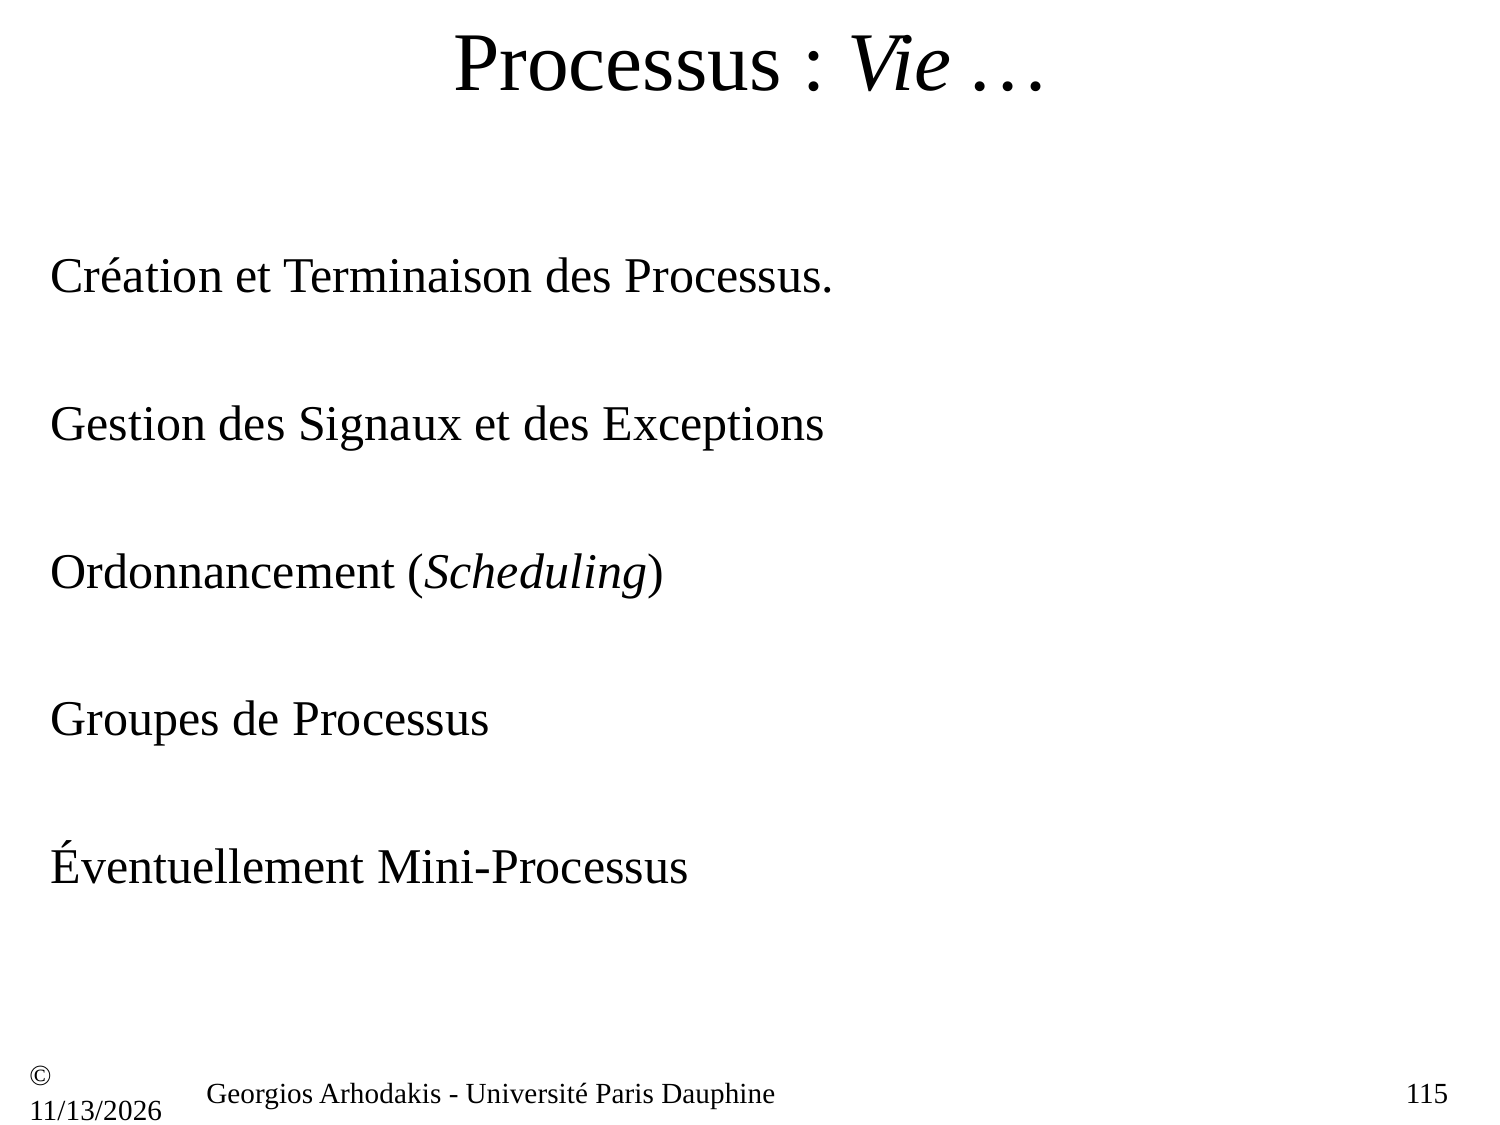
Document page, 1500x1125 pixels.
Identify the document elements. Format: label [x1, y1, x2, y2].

text_box [35, 235, 1453, 310]
text_box [35, 531, 1453, 605]
text_box [35, 678, 1453, 753]
slide_number [1298, 1074, 1449, 1110]
text_box [35, 383, 1453, 458]
text_box [35, 826, 1453, 900]
slide_number [29, 1056, 192, 1125]
footer [206, 1074, 1232, 1110]
title [112, 0, 1388, 159]
